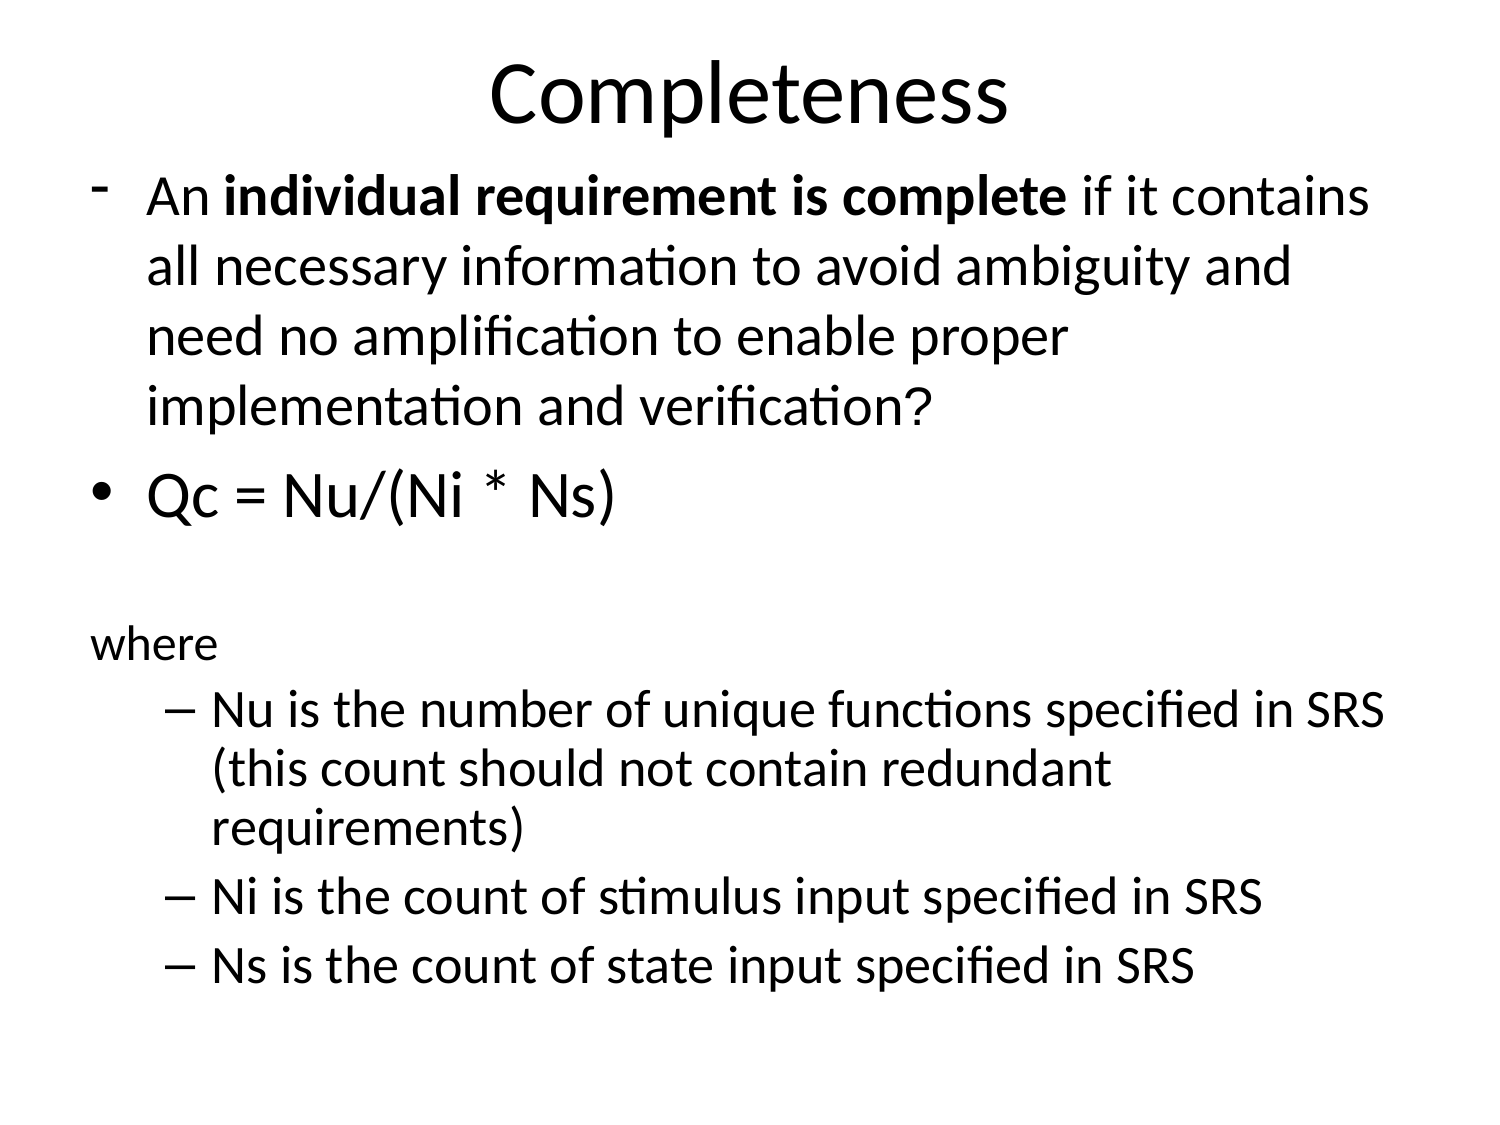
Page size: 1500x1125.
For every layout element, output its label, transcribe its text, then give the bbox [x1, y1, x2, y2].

title Completeness [75, 24, 1425, 149]
list An individual requirement is complete if it contains all necessary information to avoid ambiguity and need no amplification to enable proper implementation and verification? Qc = Nu/(Ni * Ns) where Nu is the number of unique functions specified in SRS (this count should not contain redundant requirements) Ni is the count of stimulus input specified in SRS Ns is the count of state input specified in SRS [75, 149, 1425, 1005]
